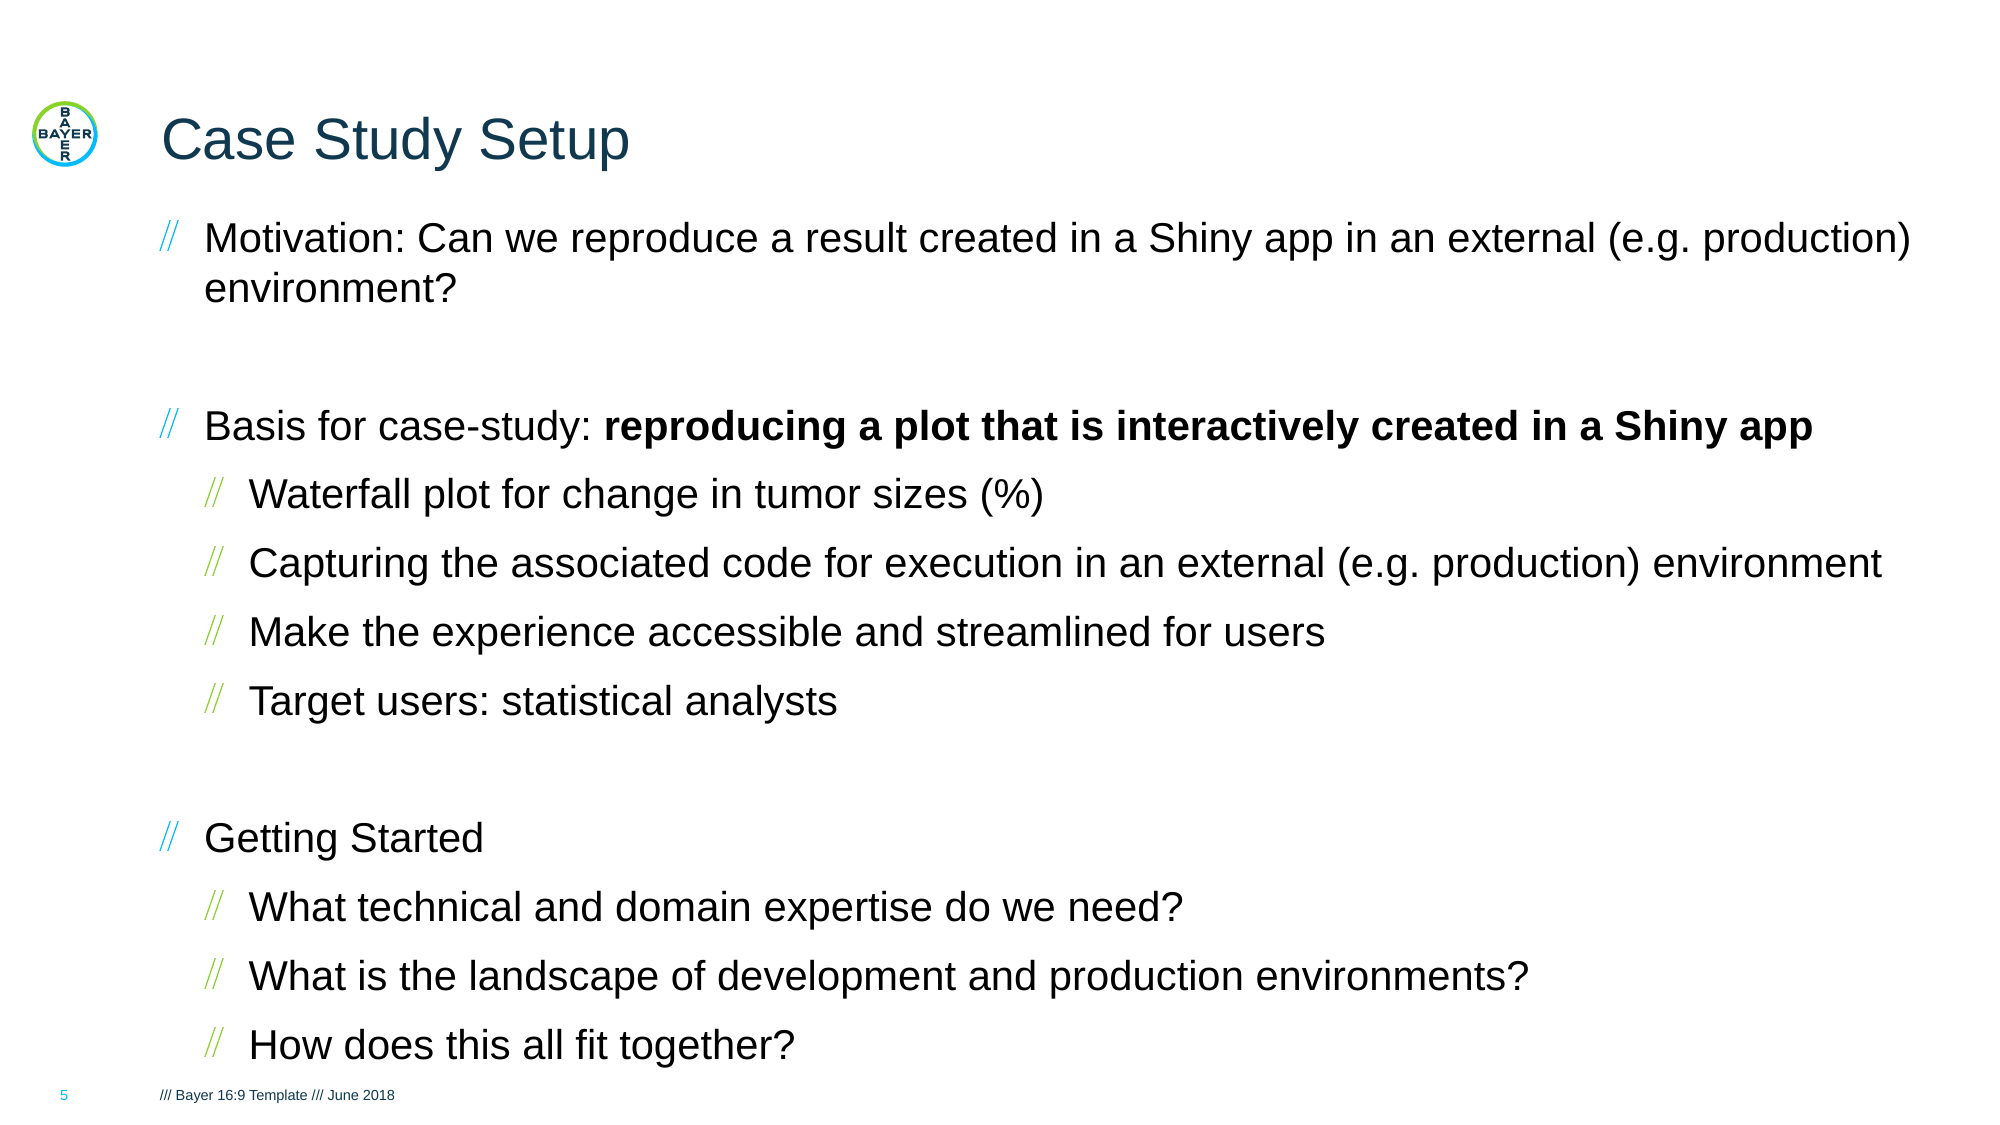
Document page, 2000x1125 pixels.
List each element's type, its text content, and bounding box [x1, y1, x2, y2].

picture [204, 683, 224, 713]
picture [64, 105, 82, 112]
picture [159, 408, 168, 434]
picture [159, 821, 168, 847]
picture [162, 408, 176, 438]
title Case Study Setup [161, 29, 1933, 172]
picture [170, 224, 179, 251]
list Motivation: Can we reproduce a result created in a Shiny app in an external (e.g. production) environment? Basis for case-study: reproducing a plot that is interactively created in a Shiny app Waterfall plot for change in tumor sizes (%) Capturing the associated code for execution in an external (e.g. production) environment Make the experience accessible and streamlined for users Target users: statistical analysts Getting Started What technical and domain expertise do we need? What is the landscape of development and production environments? How does this all fit together? [159, 210, 1932, 991]
picture [170, 412, 179, 438]
picture [159, 220, 168, 247]
picture [170, 825, 179, 851]
picture [204, 890, 224, 920]
picture [204, 958, 224, 989]
picture [204, 546, 224, 576]
footer /// Bayer 16:9 Template /// June 2018 [159, 1085, 1578, 1104]
picture [204, 1027, 224, 1057]
picture [162, 821, 176, 851]
picture [204, 477, 224, 507]
slide_number 5 [32, 1085, 97, 1104]
picture [204, 615, 224, 645]
picture [162, 220, 176, 251]
